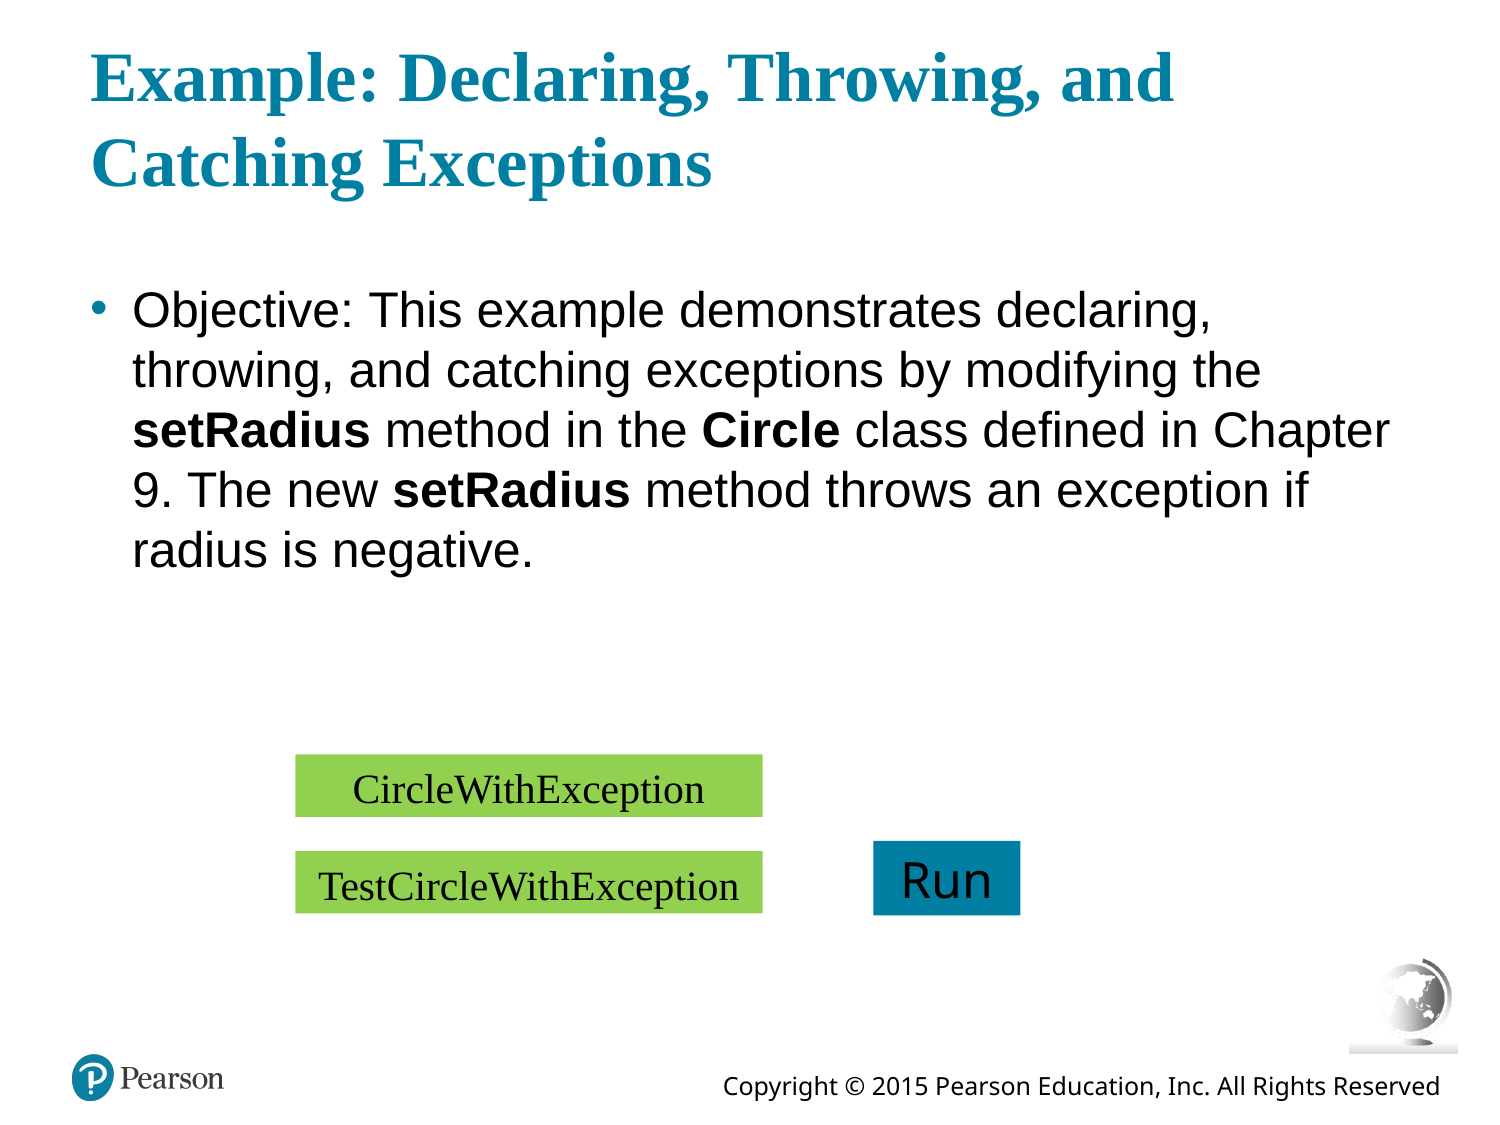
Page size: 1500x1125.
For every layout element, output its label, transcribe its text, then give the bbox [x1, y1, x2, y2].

picture [1349, 955, 1458, 1054]
text_box CircleWithException [295, 754, 763, 817]
title Example: Declaring, Throwing, and Catching Exceptions [75, 35, 1425, 216]
picture [80, 1063, 106, 1088]
text_box TestCircleWithException [295, 850, 763, 914]
text_box Run [873, 840, 1021, 916]
picture [72, 1087, 83, 1101]
list Objective: This example demonstrates declaring, throwing, and catching exceptions by modifying the setRadius method in the Circle class defined in Chapter 9. The new setRadius method throws an exception if radius is negative. [75, 262, 1426, 600]
picture [72, 1054, 88, 1070]
picture [98, 1054, 224, 1101]
